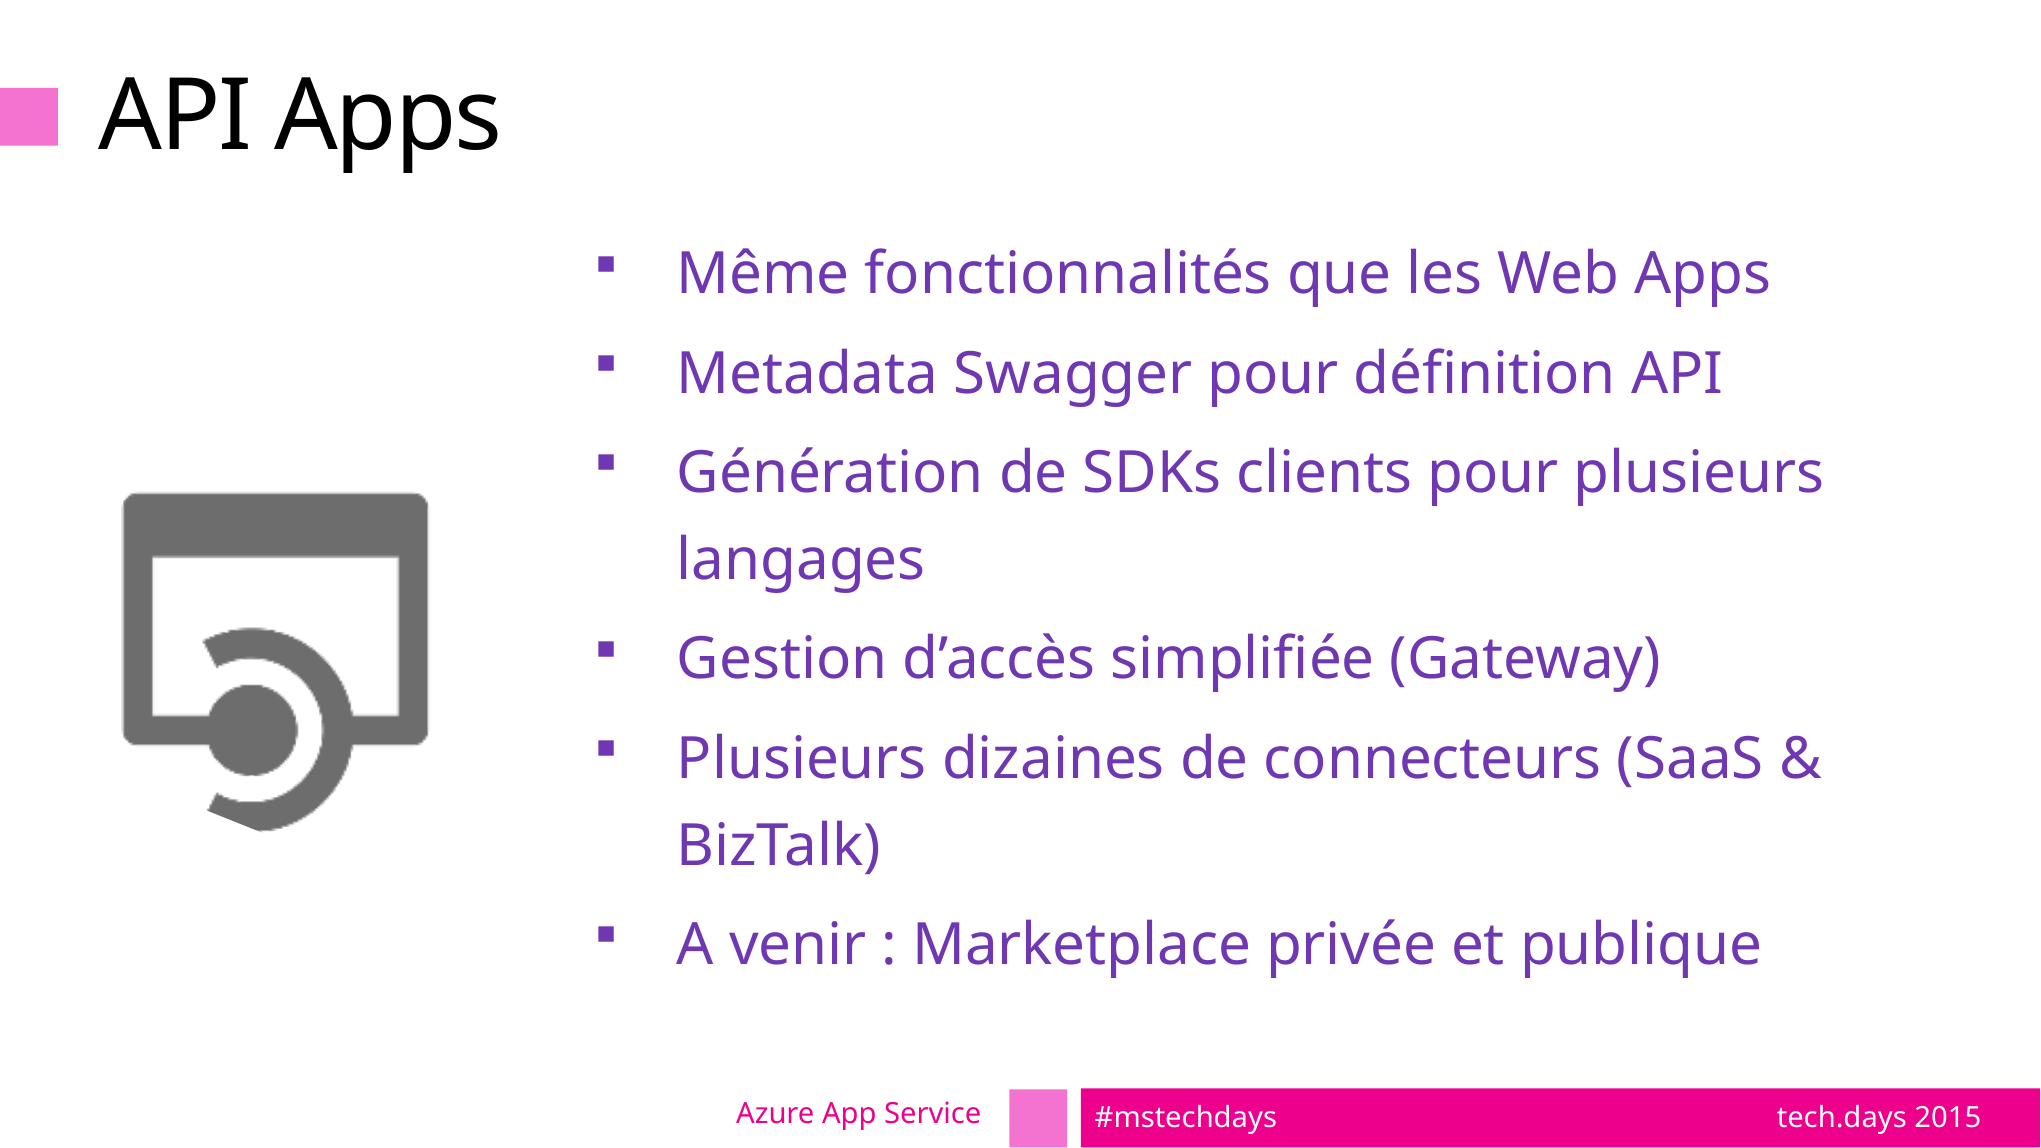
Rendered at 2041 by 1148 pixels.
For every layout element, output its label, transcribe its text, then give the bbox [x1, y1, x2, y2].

title API Apps [45, 48, 1996, 146]
picture [98, 478, 459, 840]
list Azure App Service [98, 1091, 997, 1142]
list Même fonctionnalités que les Web Apps Metadata Swagger pour définition API Génération de SDKs clients pour plusieurs langages Gestion d’accès simplifiée (Gateway) Plusieurs dizaines de connecteurs (SaaS & BizTalk) A venir : Marketplace privée et publique [582, 195, 1982, 999]
